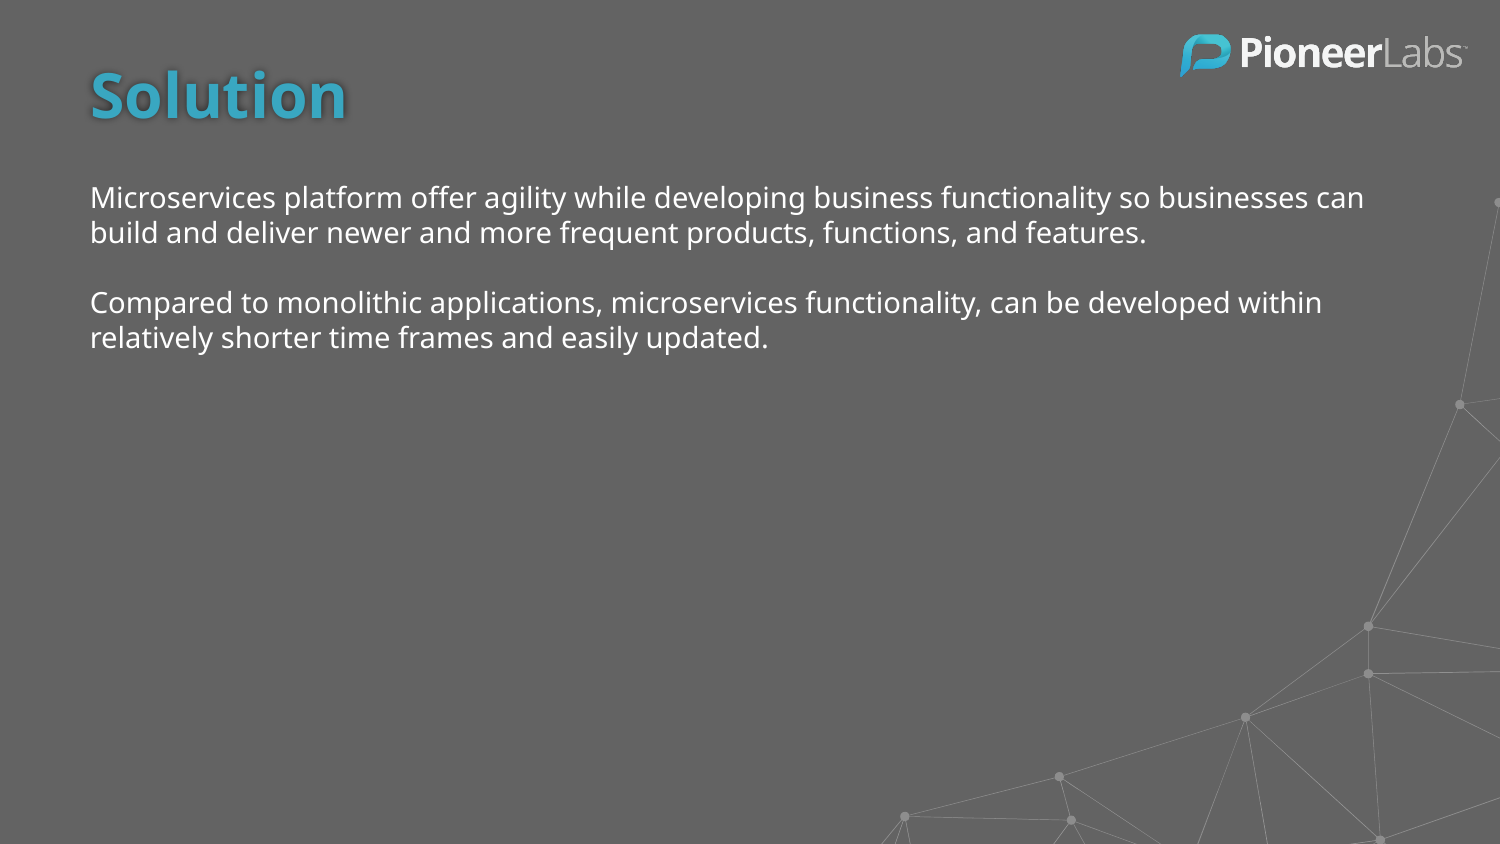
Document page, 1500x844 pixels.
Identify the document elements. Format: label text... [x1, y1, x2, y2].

title Solution [75, 33, 1425, 155]
picture [1163, 23, 1485, 88]
text_box Microservices platform offer agility while developing business functionality so businesses can build and deliver newer and more frequent products, functions, and features. Compared to monolithic applications, microservices functionality, can be developed within relatively shorter time frames and easily updated. [75, 172, 1400, 362]
